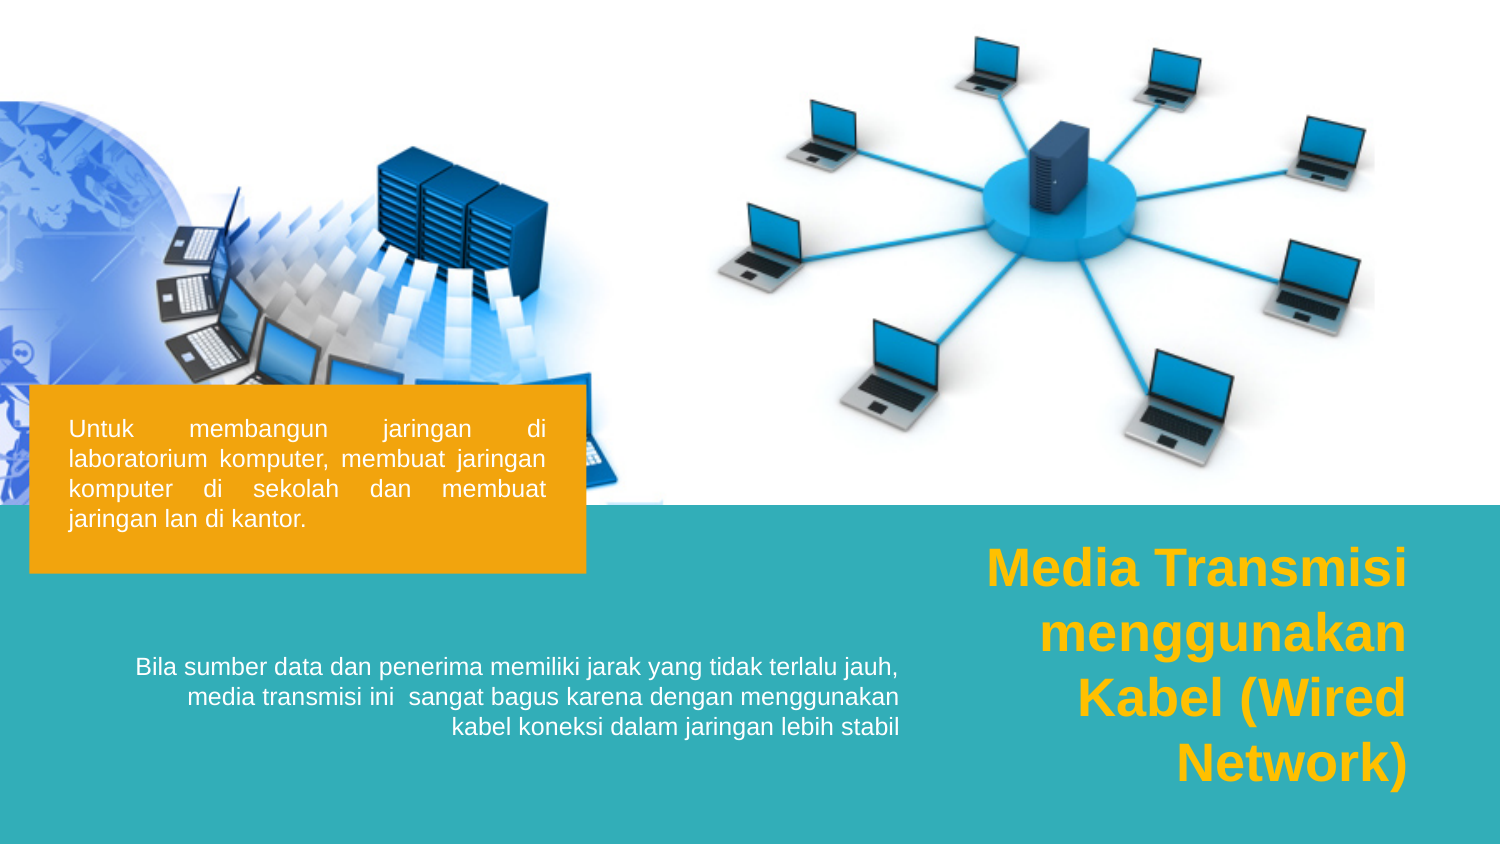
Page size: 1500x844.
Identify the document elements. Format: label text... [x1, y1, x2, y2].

text_box [27, 514, 588, 576]
text_box Media Transmisi menggunakan Kabel (Wired Network) [962, 524, 1424, 844]
text_box Bila sumber data dan penerima memiliki jarak yang tidak terlalu jauh, media transmisi ini sangat bagus karena dengan menggunakan kabel koneksi dalam jaringan lebih stabil [112, 642, 916, 748]
picture [0, 0, 1500, 505]
text_box Untuk membangun jaringan di laboratorium komputer, membuat jaringan komputer di sekolah dan membuat jaringan lan di kantor. [53, 514, 562, 540]
